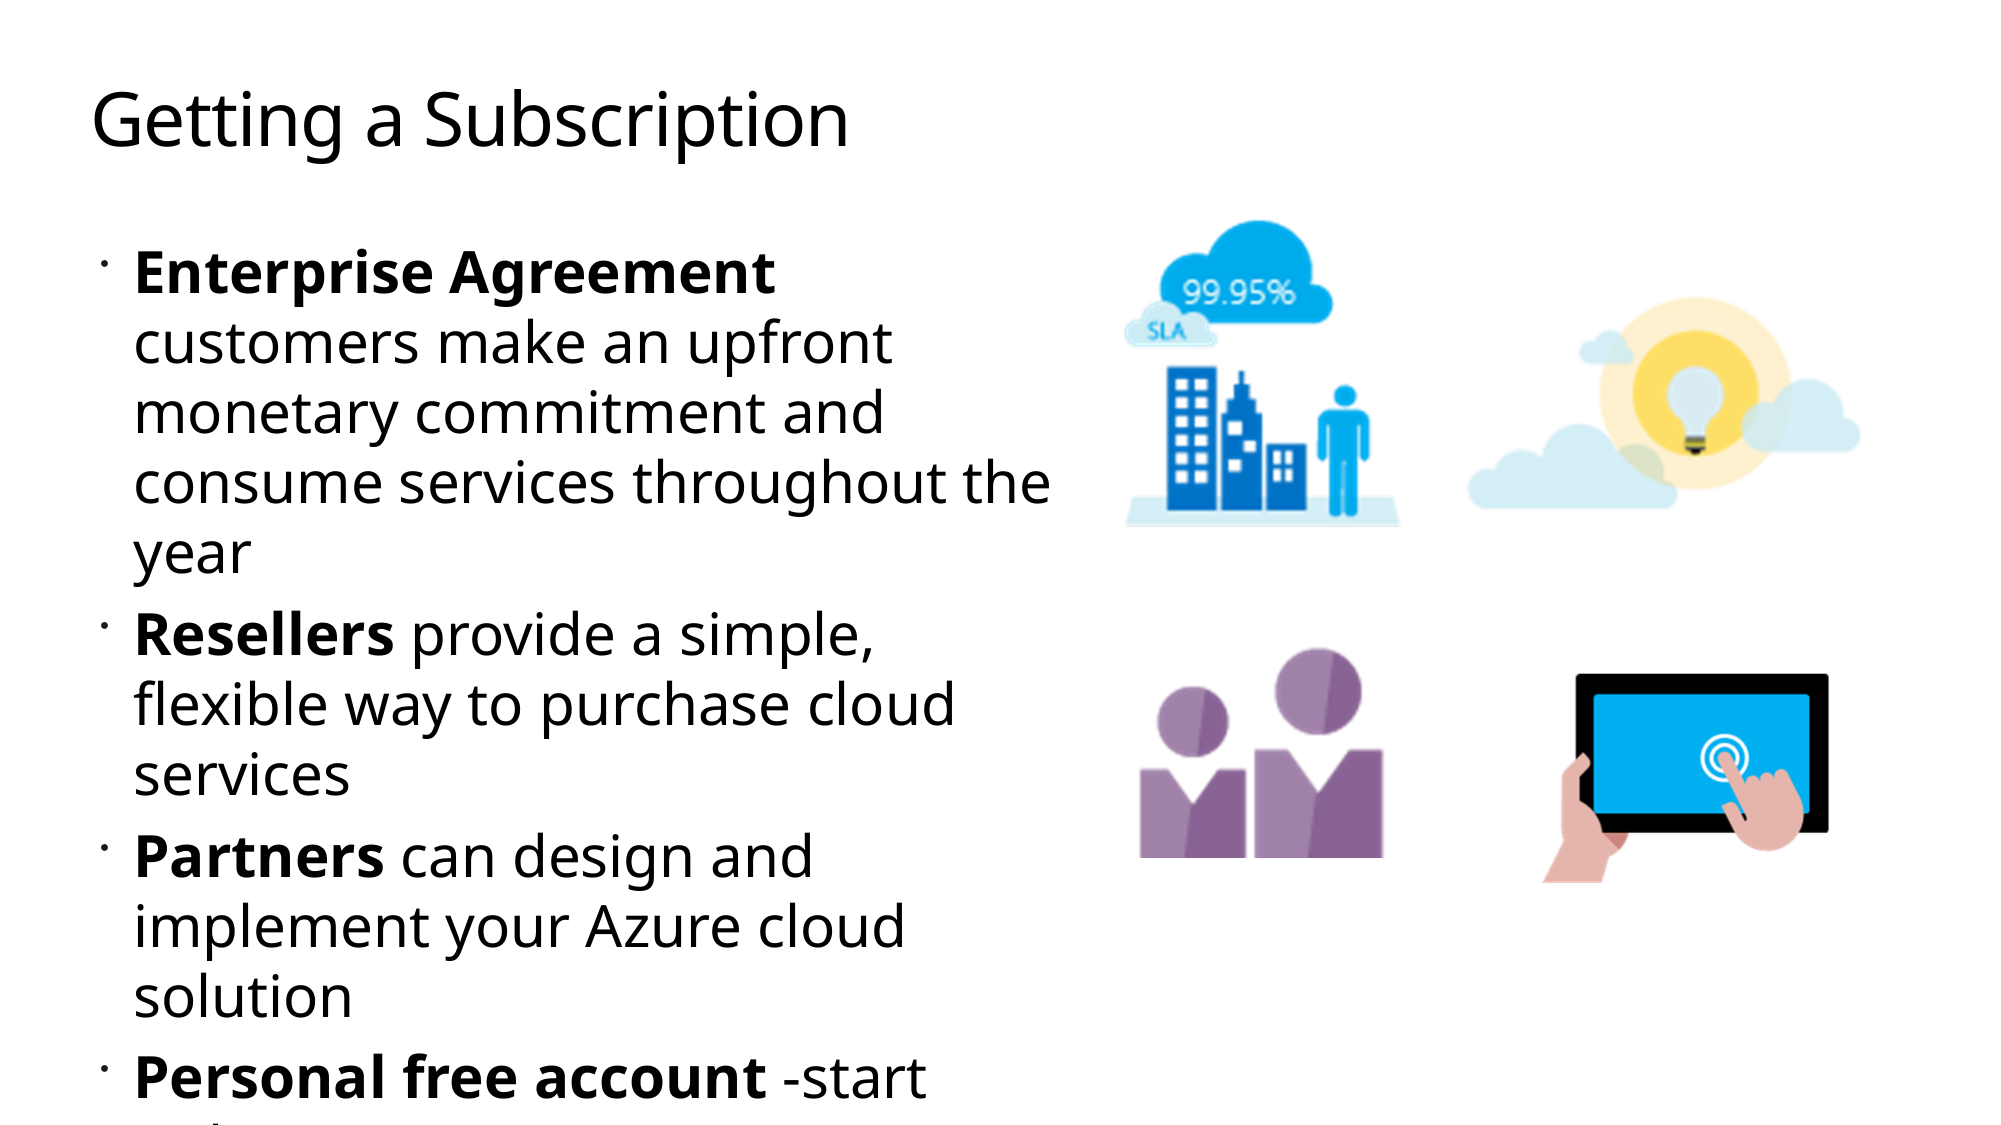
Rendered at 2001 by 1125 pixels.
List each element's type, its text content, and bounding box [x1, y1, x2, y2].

list Enterprise Agreement customers make an upfront monetary commitment and consume services throughout the year Resellers provide a simple, flexible way to purchase cloud services Partners can design and implement your Azure cloud solution Personal free account -start right away [95, 235, 1072, 985]
picture [1119, 186, 1875, 893]
title Getting a Subscription [90, 71, 1899, 162]
